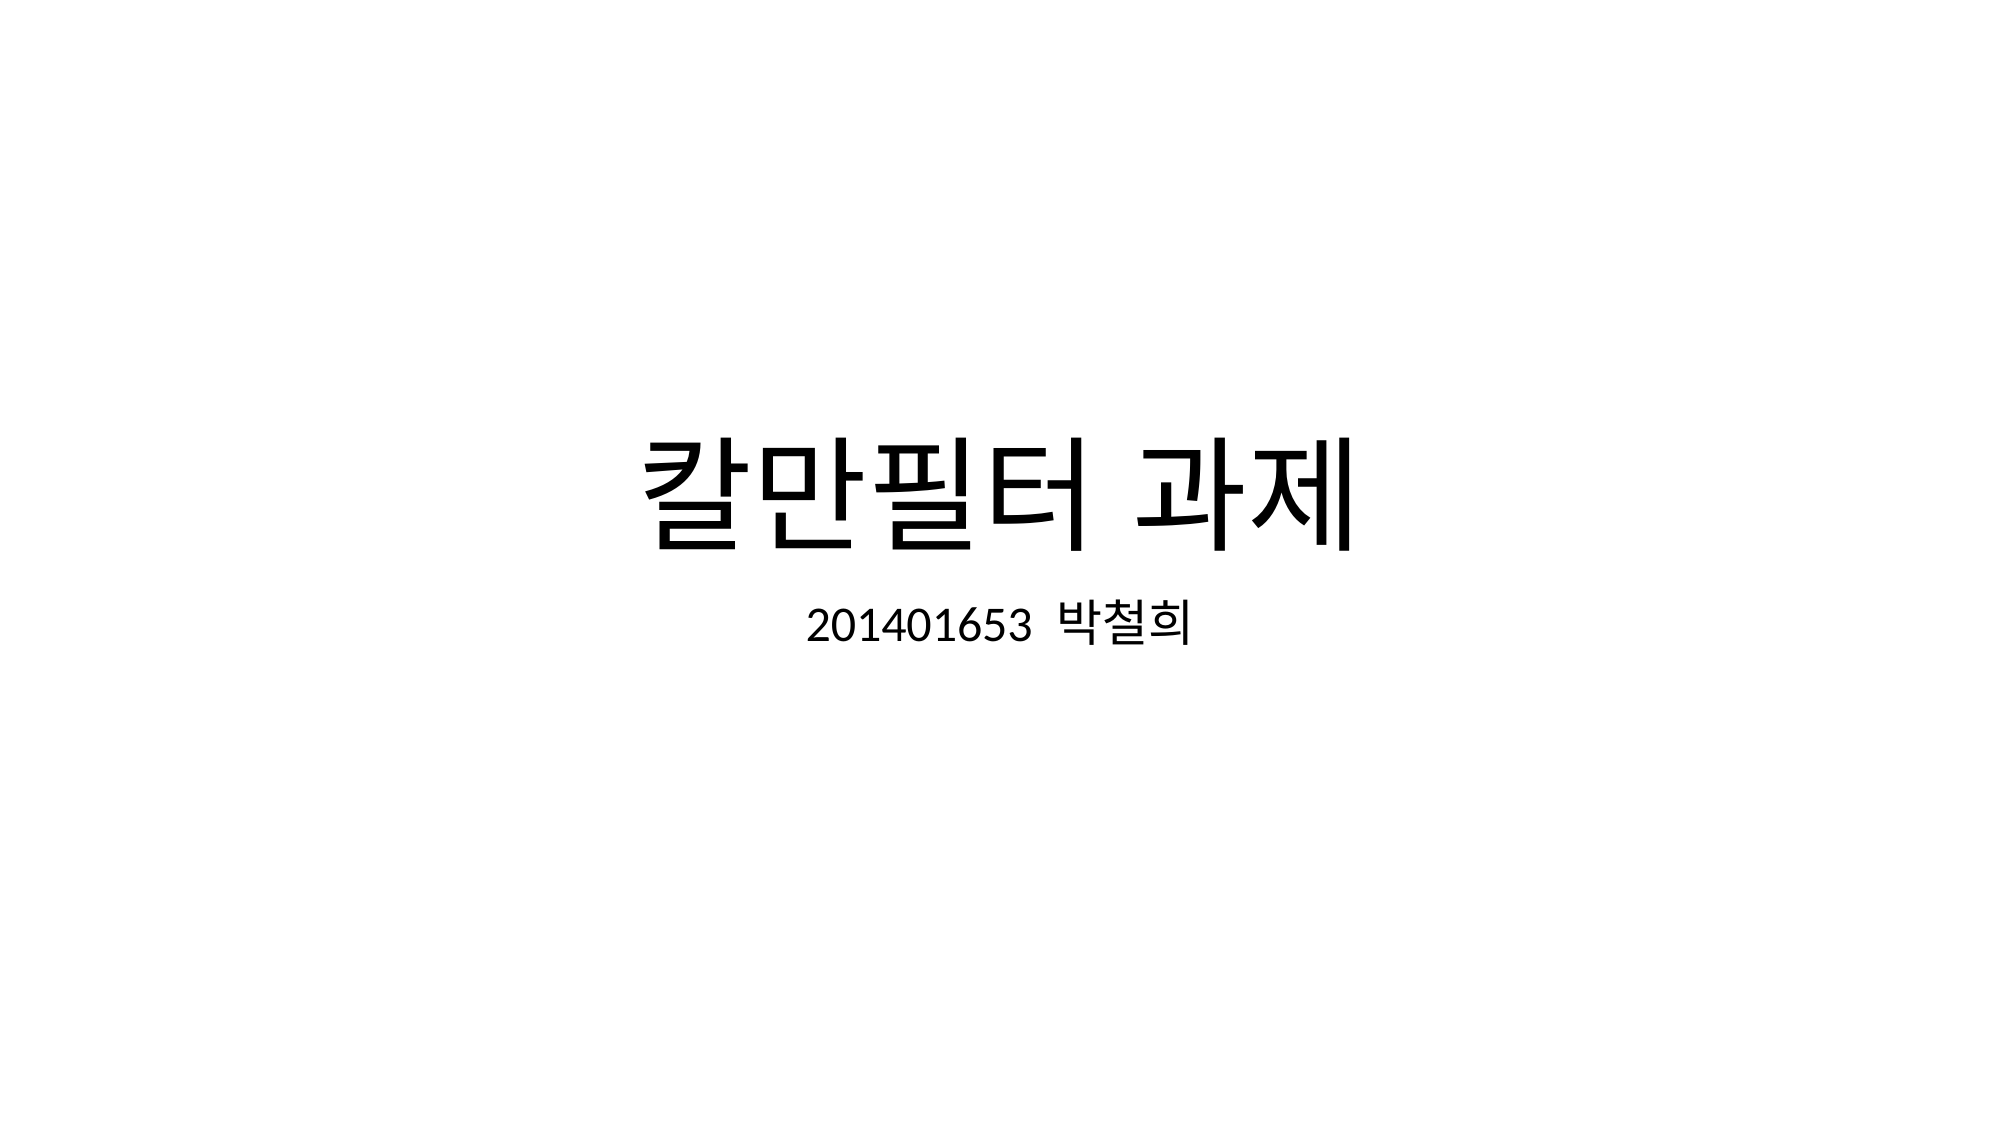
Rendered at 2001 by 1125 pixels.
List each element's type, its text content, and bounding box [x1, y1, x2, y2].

title 칼만필터 과제 [249, 184, 1750, 576]
subtitle 201401653 박철희 [249, 590, 1750, 863]
